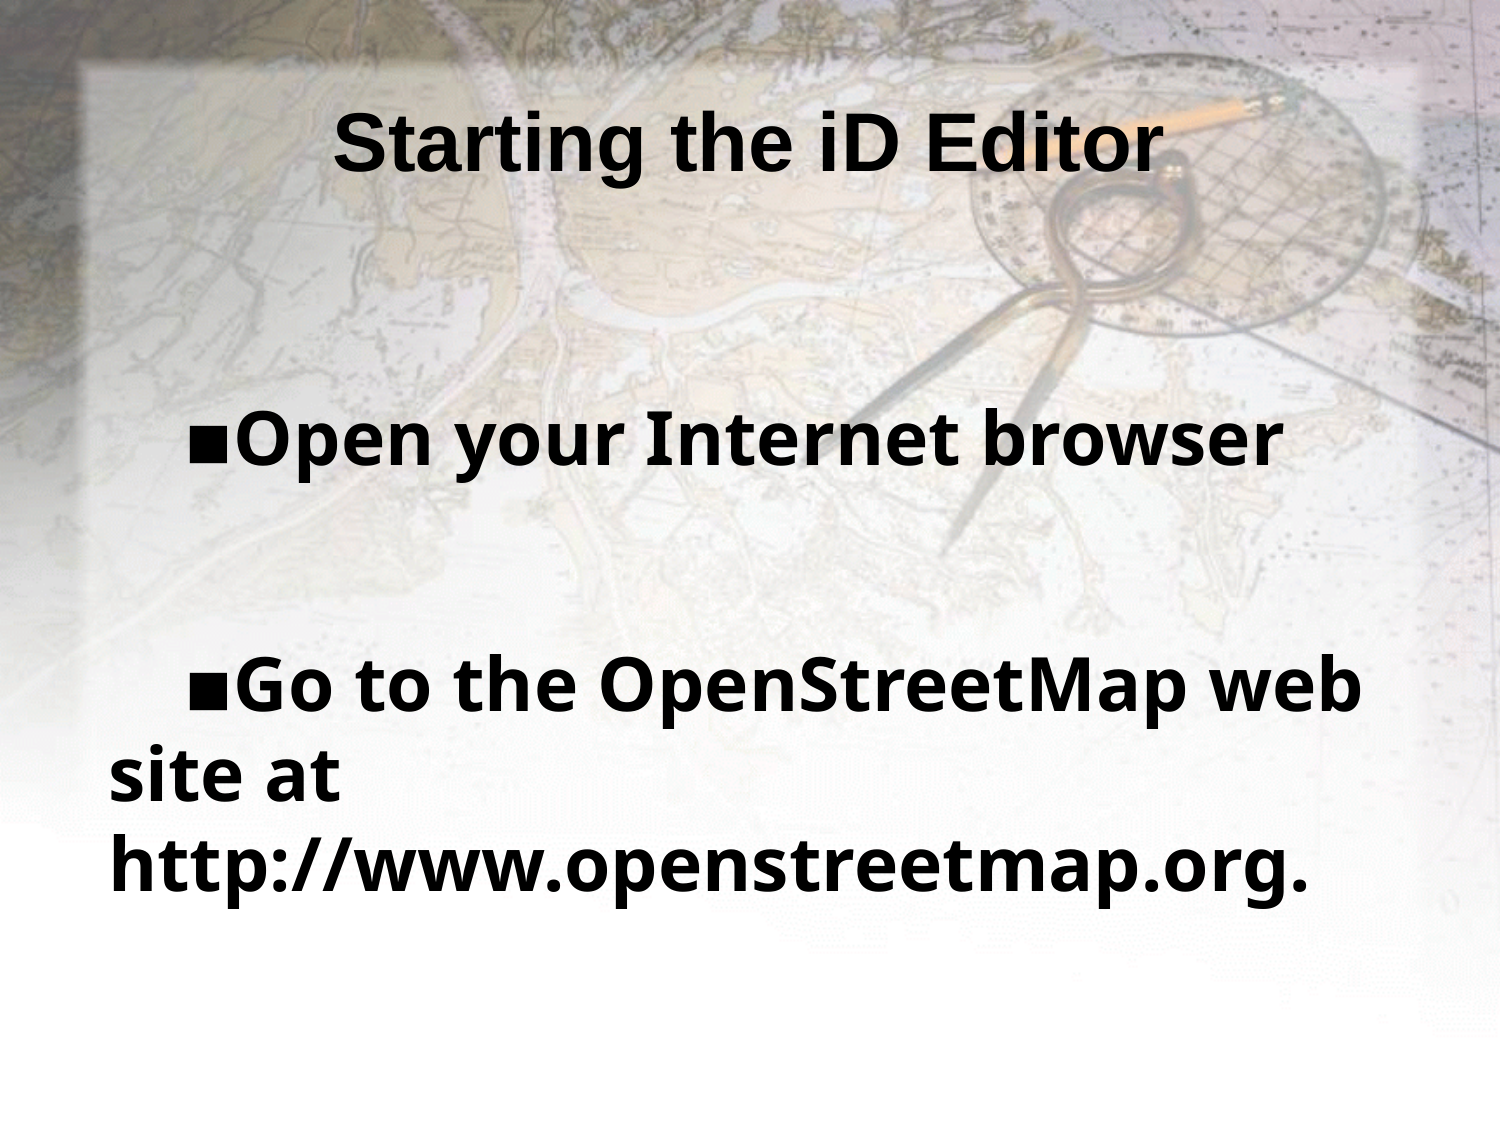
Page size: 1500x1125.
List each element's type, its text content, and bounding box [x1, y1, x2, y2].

title Starting the iD Editor [37, 87, 1461, 195]
list Open your Internet browser Go to the OpenStreetMap web site at http://www.openstreetmap.org. [37, 390, 1461, 758]
picture [0, 0, 1500, 1125]
